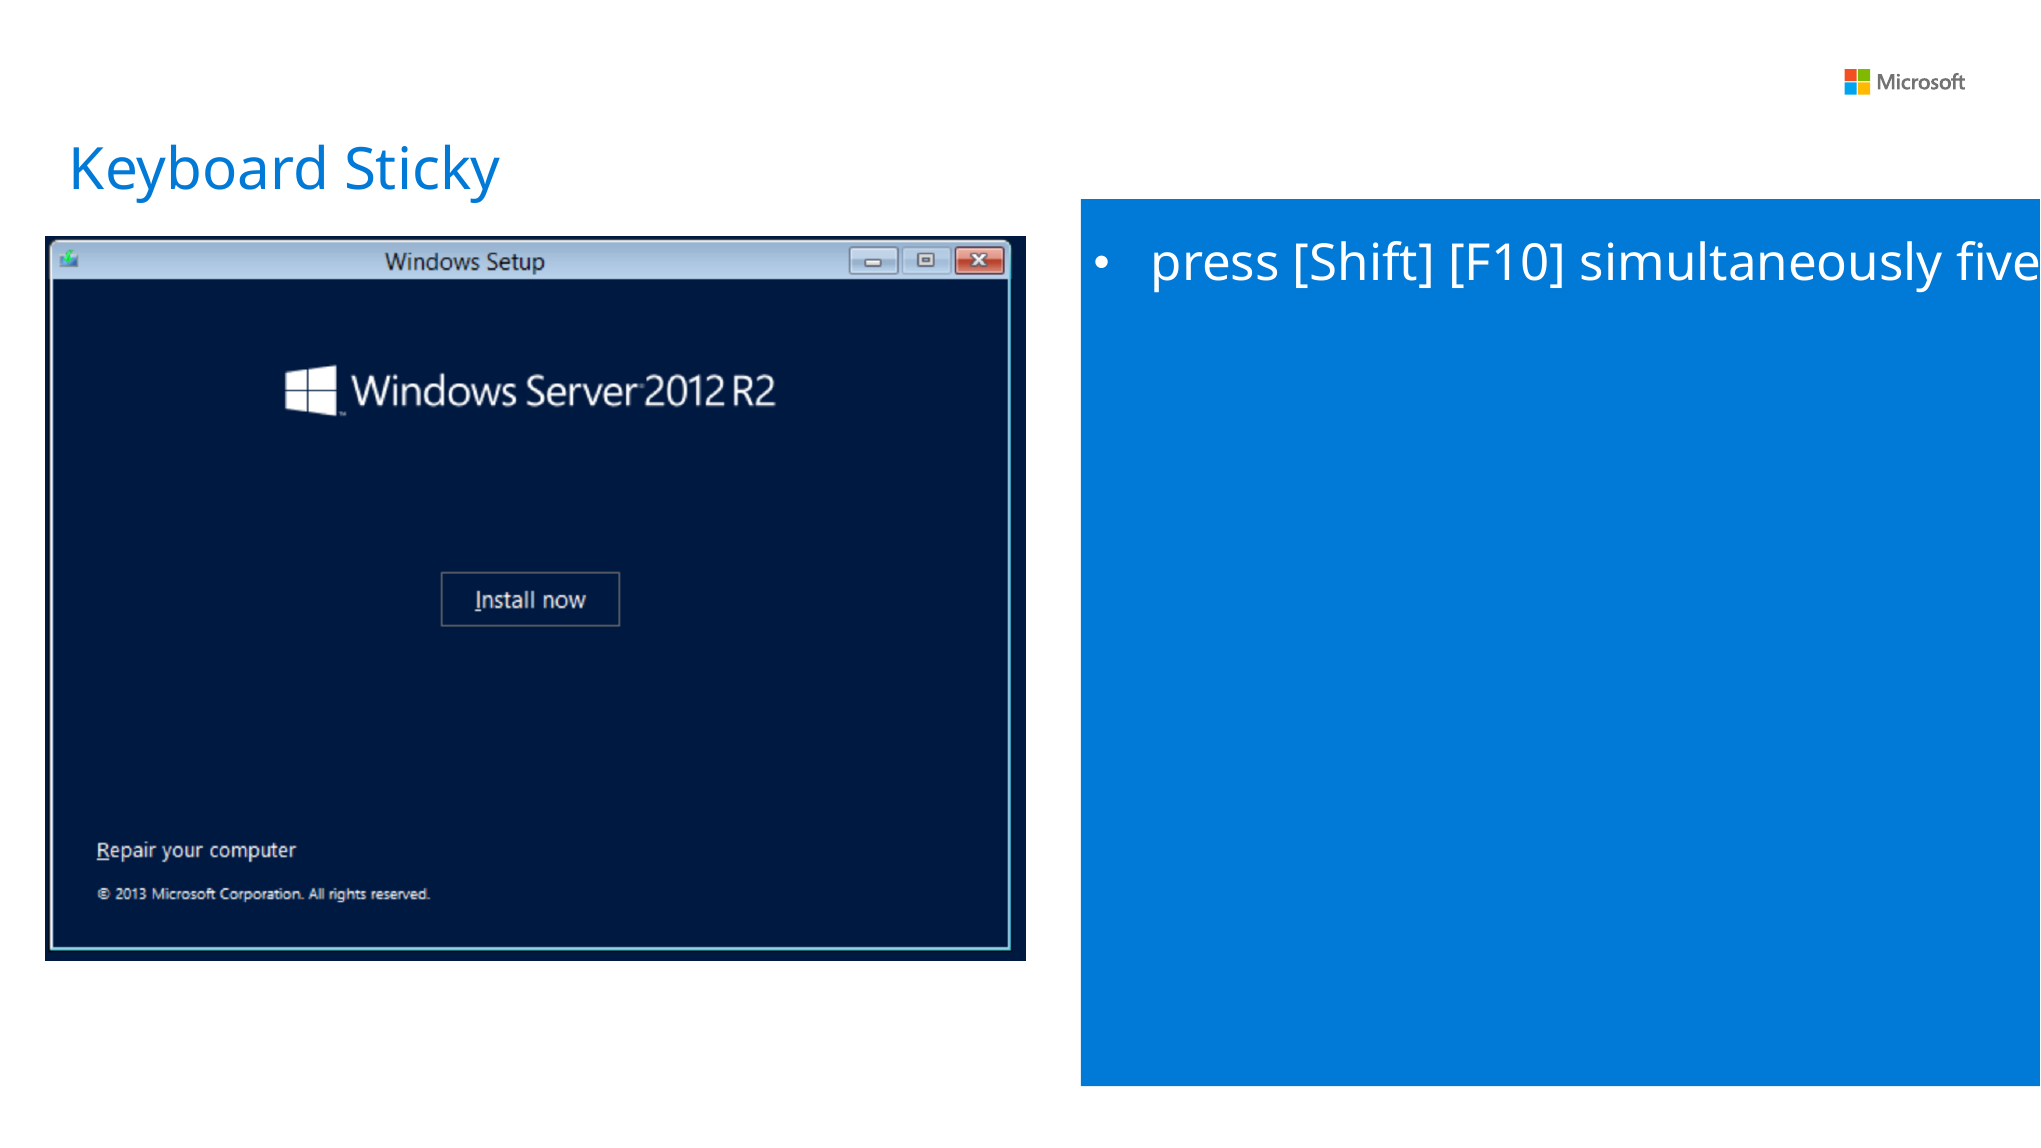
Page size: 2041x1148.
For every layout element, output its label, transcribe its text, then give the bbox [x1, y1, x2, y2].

text_box press [Shift] [F10] simultaneously five times [1069, 221, 2041, 361]
list Keyboard Sticky [45, 120, 1968, 200]
picture [44, 236, 1026, 962]
text_box [1080, 361, 2040, 1087]
text_box [1080, 199, 2040, 221]
